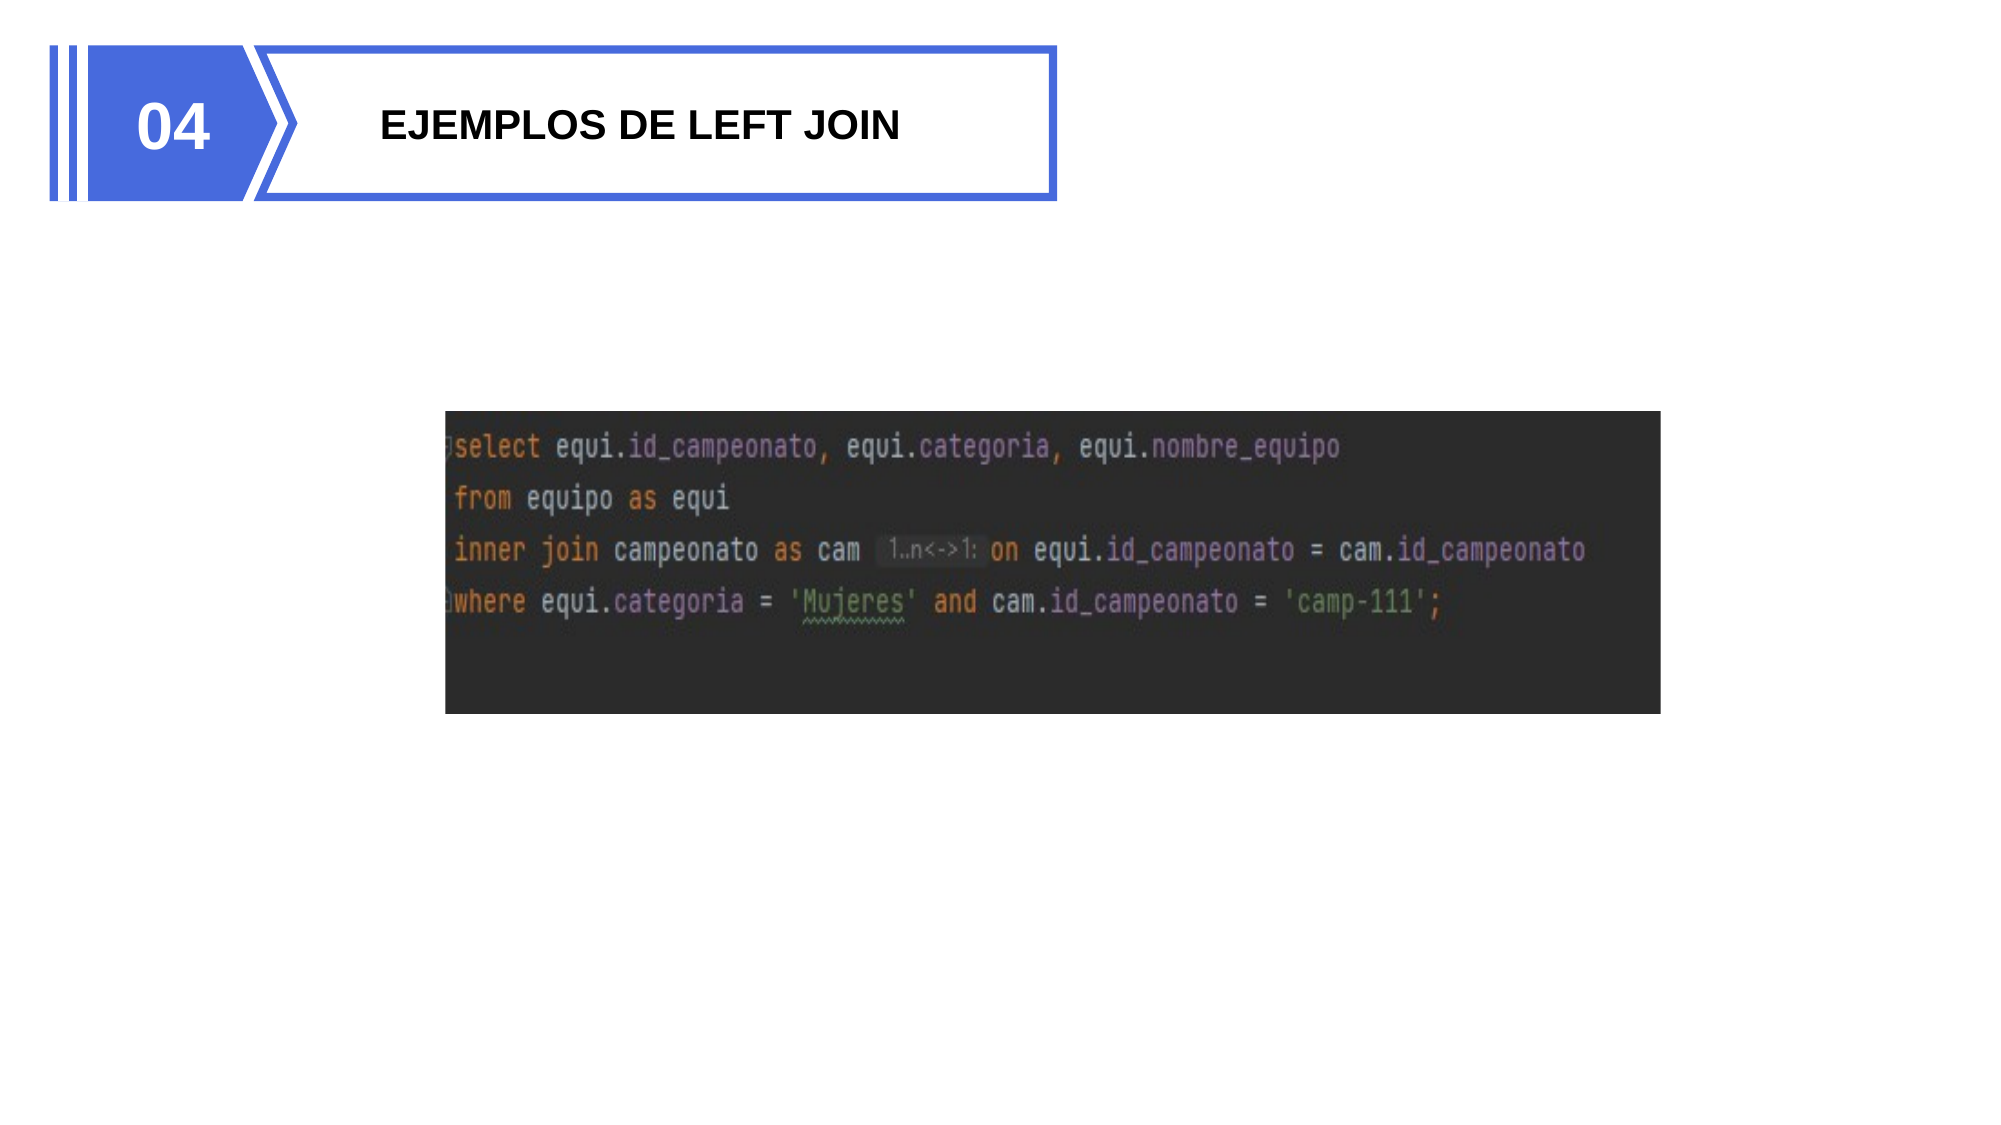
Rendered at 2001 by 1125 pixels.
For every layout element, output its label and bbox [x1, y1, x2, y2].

text_box [445, 411, 1661, 714]
text_box [53, 49, 1054, 198]
